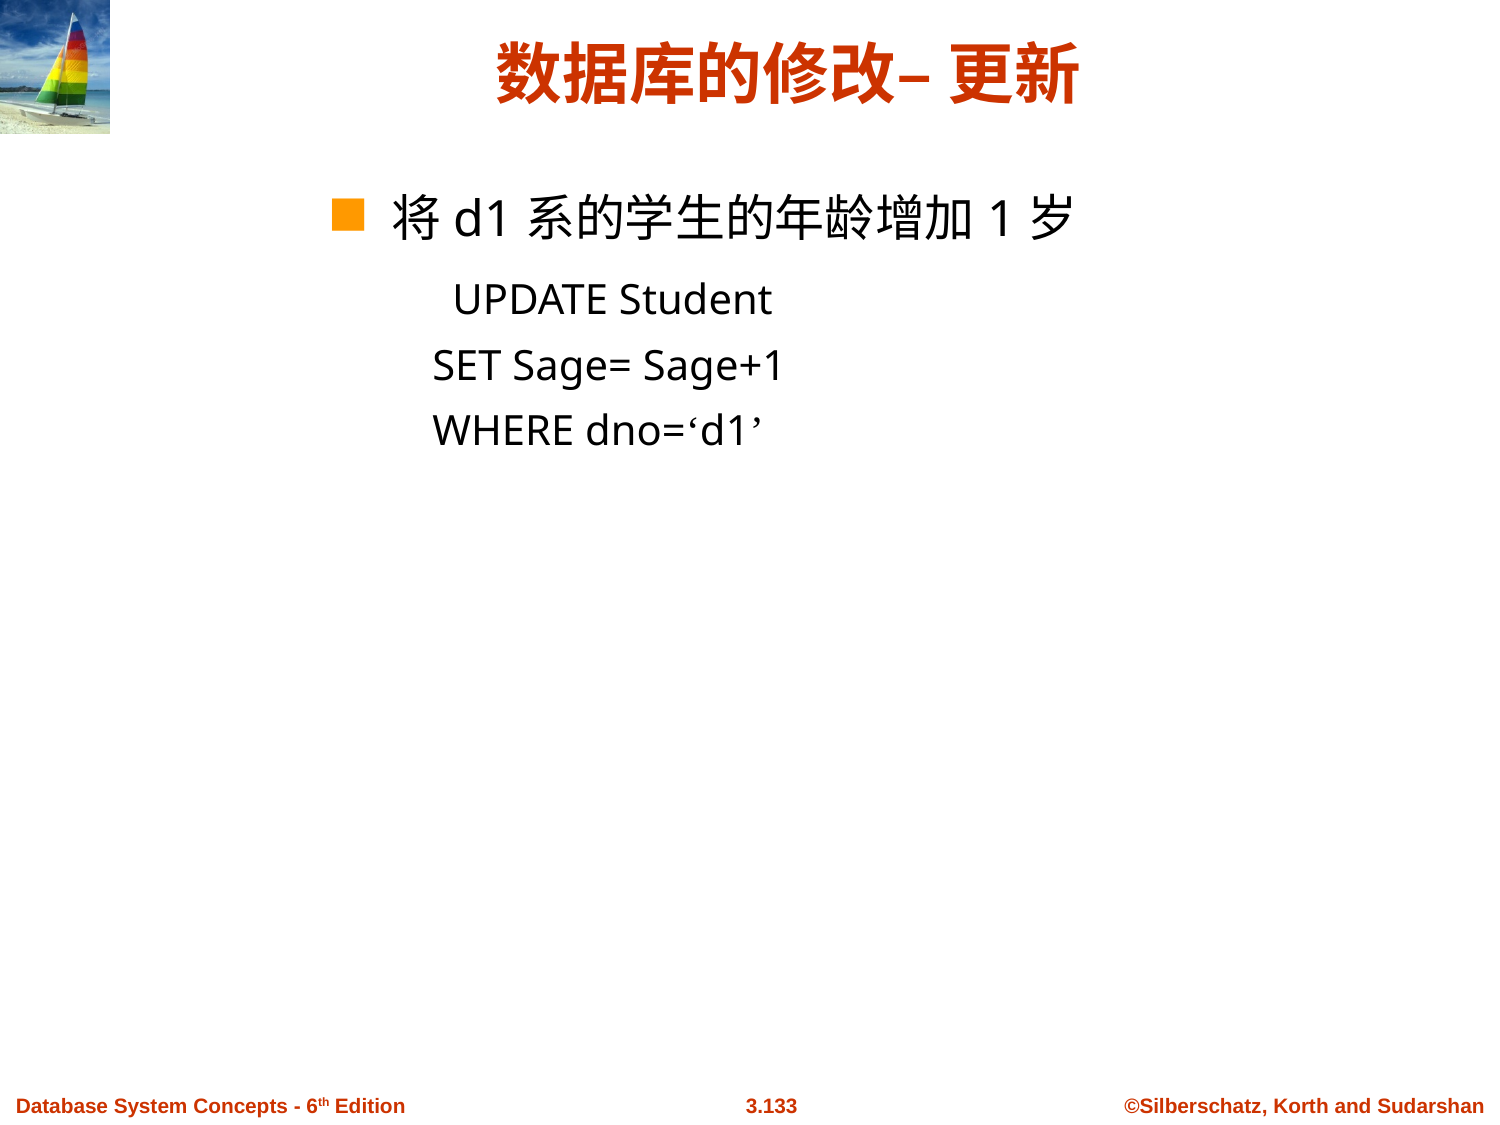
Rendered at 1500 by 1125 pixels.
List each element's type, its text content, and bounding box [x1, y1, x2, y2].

picture [0, 0, 110, 134]
list 将d1系的学生的年龄增加1岁 UPDATE Student SET Sage= Sage+1 WHERE dno=‘d1’ [320, 179, 1391, 984]
title 数据库的修改– 更新 [125, 18, 1452, 120]
